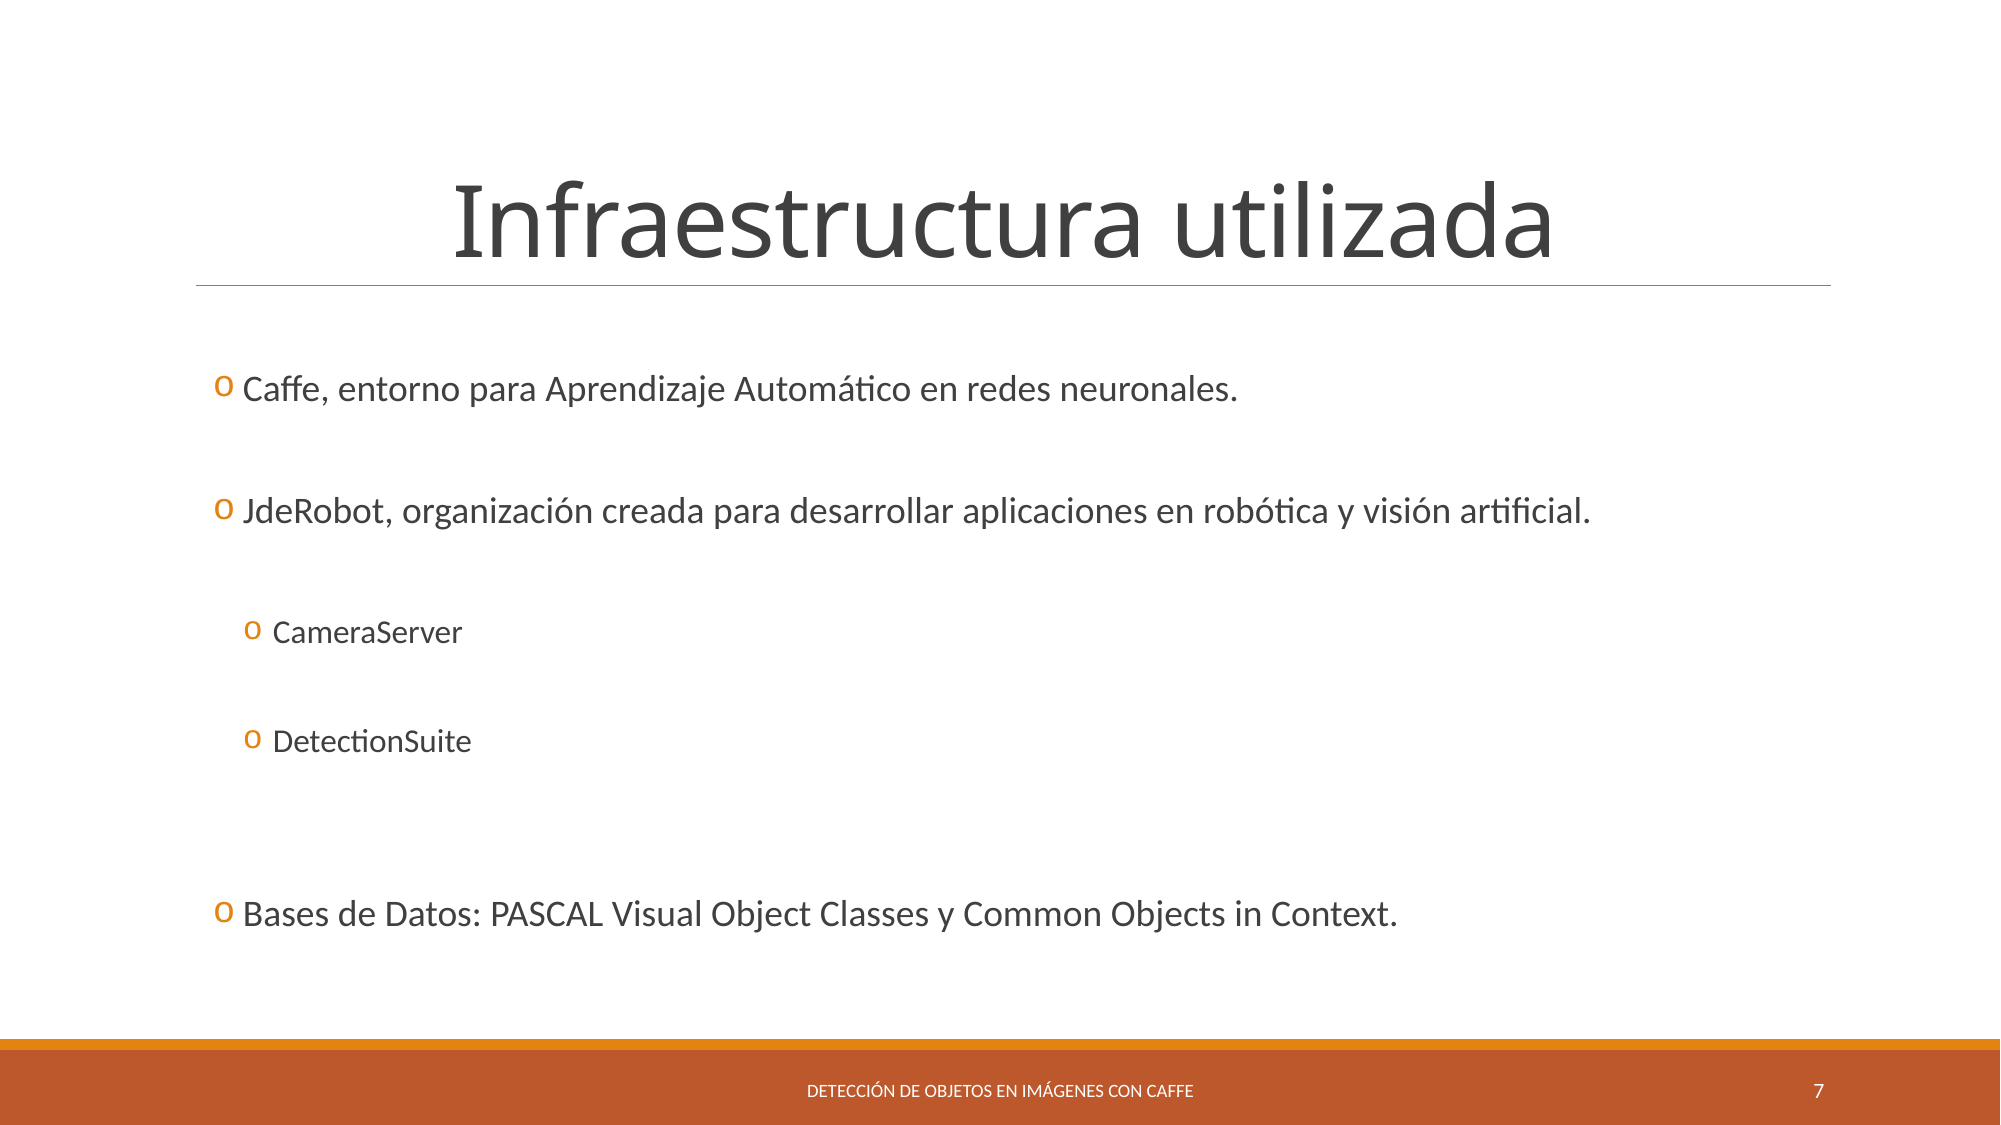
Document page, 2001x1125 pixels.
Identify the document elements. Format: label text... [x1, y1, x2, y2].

footer Detección de objetos en imágenes con Caffe [604, 1059, 1396, 1120]
list Caffe, entorno para Aprendizaje Automático en redes neuronales. JdeRobot, organización creada para desarrollar aplicaciones en robótica y visión artificial. CameraServer DetectionSuite Bases de Datos: PASCAL Visual Object Classes y Common Objects in Context. [180, 302, 1830, 963]
slide_number 7 [1624, 1059, 1840, 1120]
title Infraestructura utilizada [180, 47, 1830, 285]
